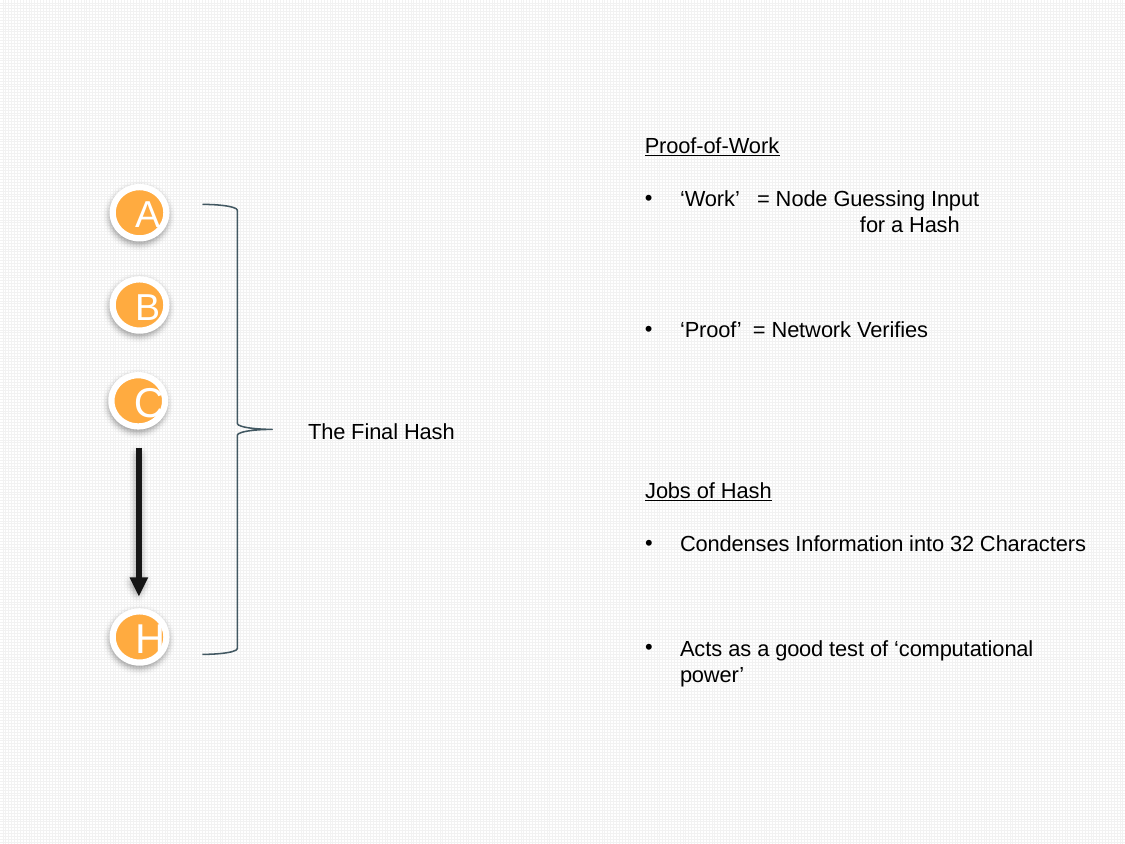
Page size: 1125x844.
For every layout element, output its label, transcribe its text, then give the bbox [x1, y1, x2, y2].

text_box H [109, 608, 170, 666]
text_box Jobs of Hash Condenses Information into 32 Characters Acts as a good test of ‘computational power’ [630, 469, 1109, 695]
text_box B [109, 276, 170, 334]
text_box A [109, 183, 170, 242]
text_box Proof-of-Work ‘Work’ = Node Guessing Input for a Hash ‘Proof’ = Network Verifies [630, 124, 1097, 350]
text_box The Final Hash [293, 410, 519, 452]
text_box C [108, 372, 169, 430]
text_box [202, 203, 274, 656]
